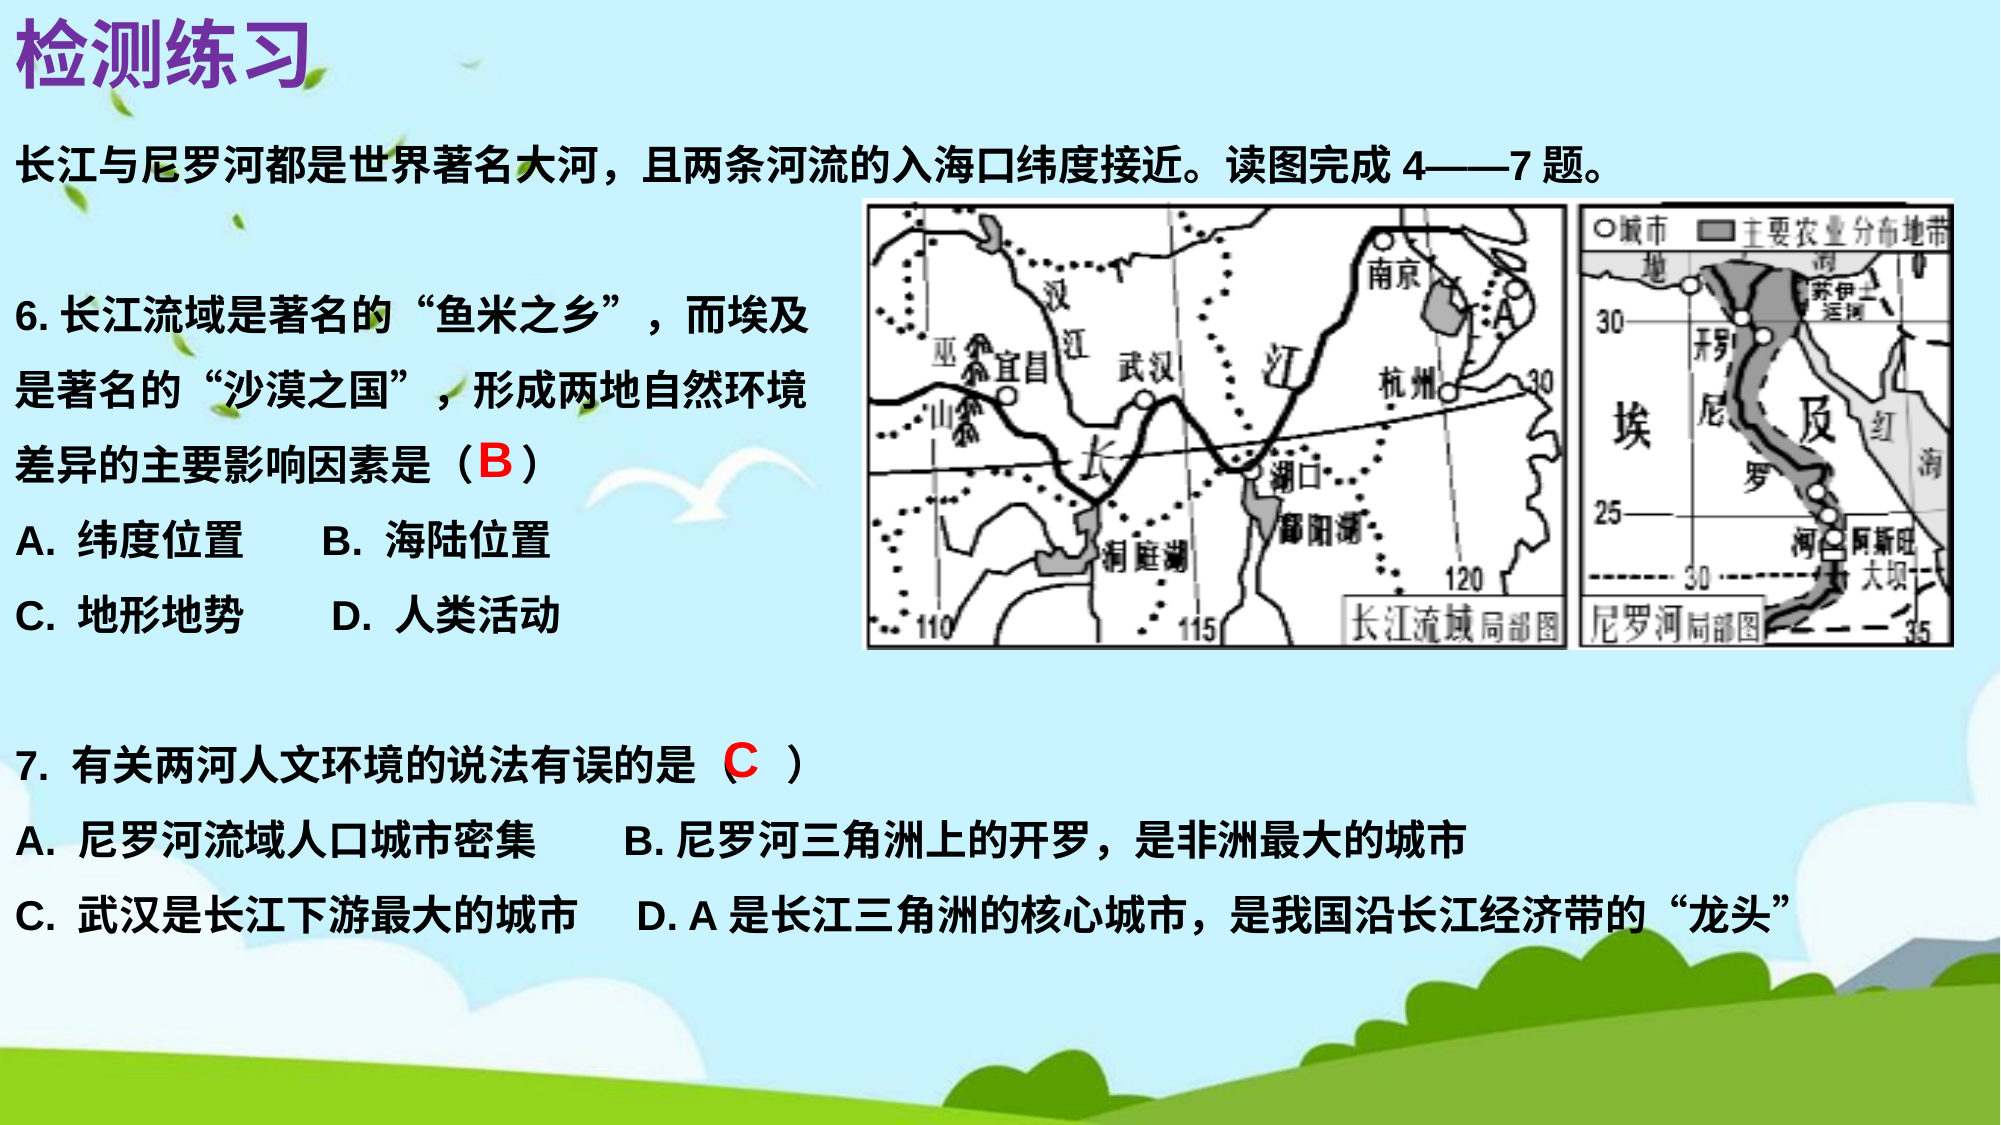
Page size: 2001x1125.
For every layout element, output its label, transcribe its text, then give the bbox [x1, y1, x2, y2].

text_box B [462, 419, 681, 495]
text_box C [708, 720, 927, 795]
picture [0, 0, 2001, 1125]
text_box 检测练习 [0, 0, 420, 105]
list 长江与尼罗河都是世界著名大河，且两条河流的入海口纬度接近。读图完成4——7题。 6.长江流域是著名的“鱼米之乡”，而埃及 是著名的“沙漠之国”，形成两地自然环境 差异的主要影响因素是（ ） A. 纬度位置 B. 海陆位置 C. 地形地势 D. 人类活动 7. 有关两河人文环境的说法有误的是（ ） A. 尼罗河流域人口城市密集 B.尼罗河三角洲上的开罗，是非洲最大的城市 C. 武汉是长江下游最大的城市 D. A是长江三角洲的核心城市，是我国沿长江经济带的“龙头” [0, 105, 2000, 641]
